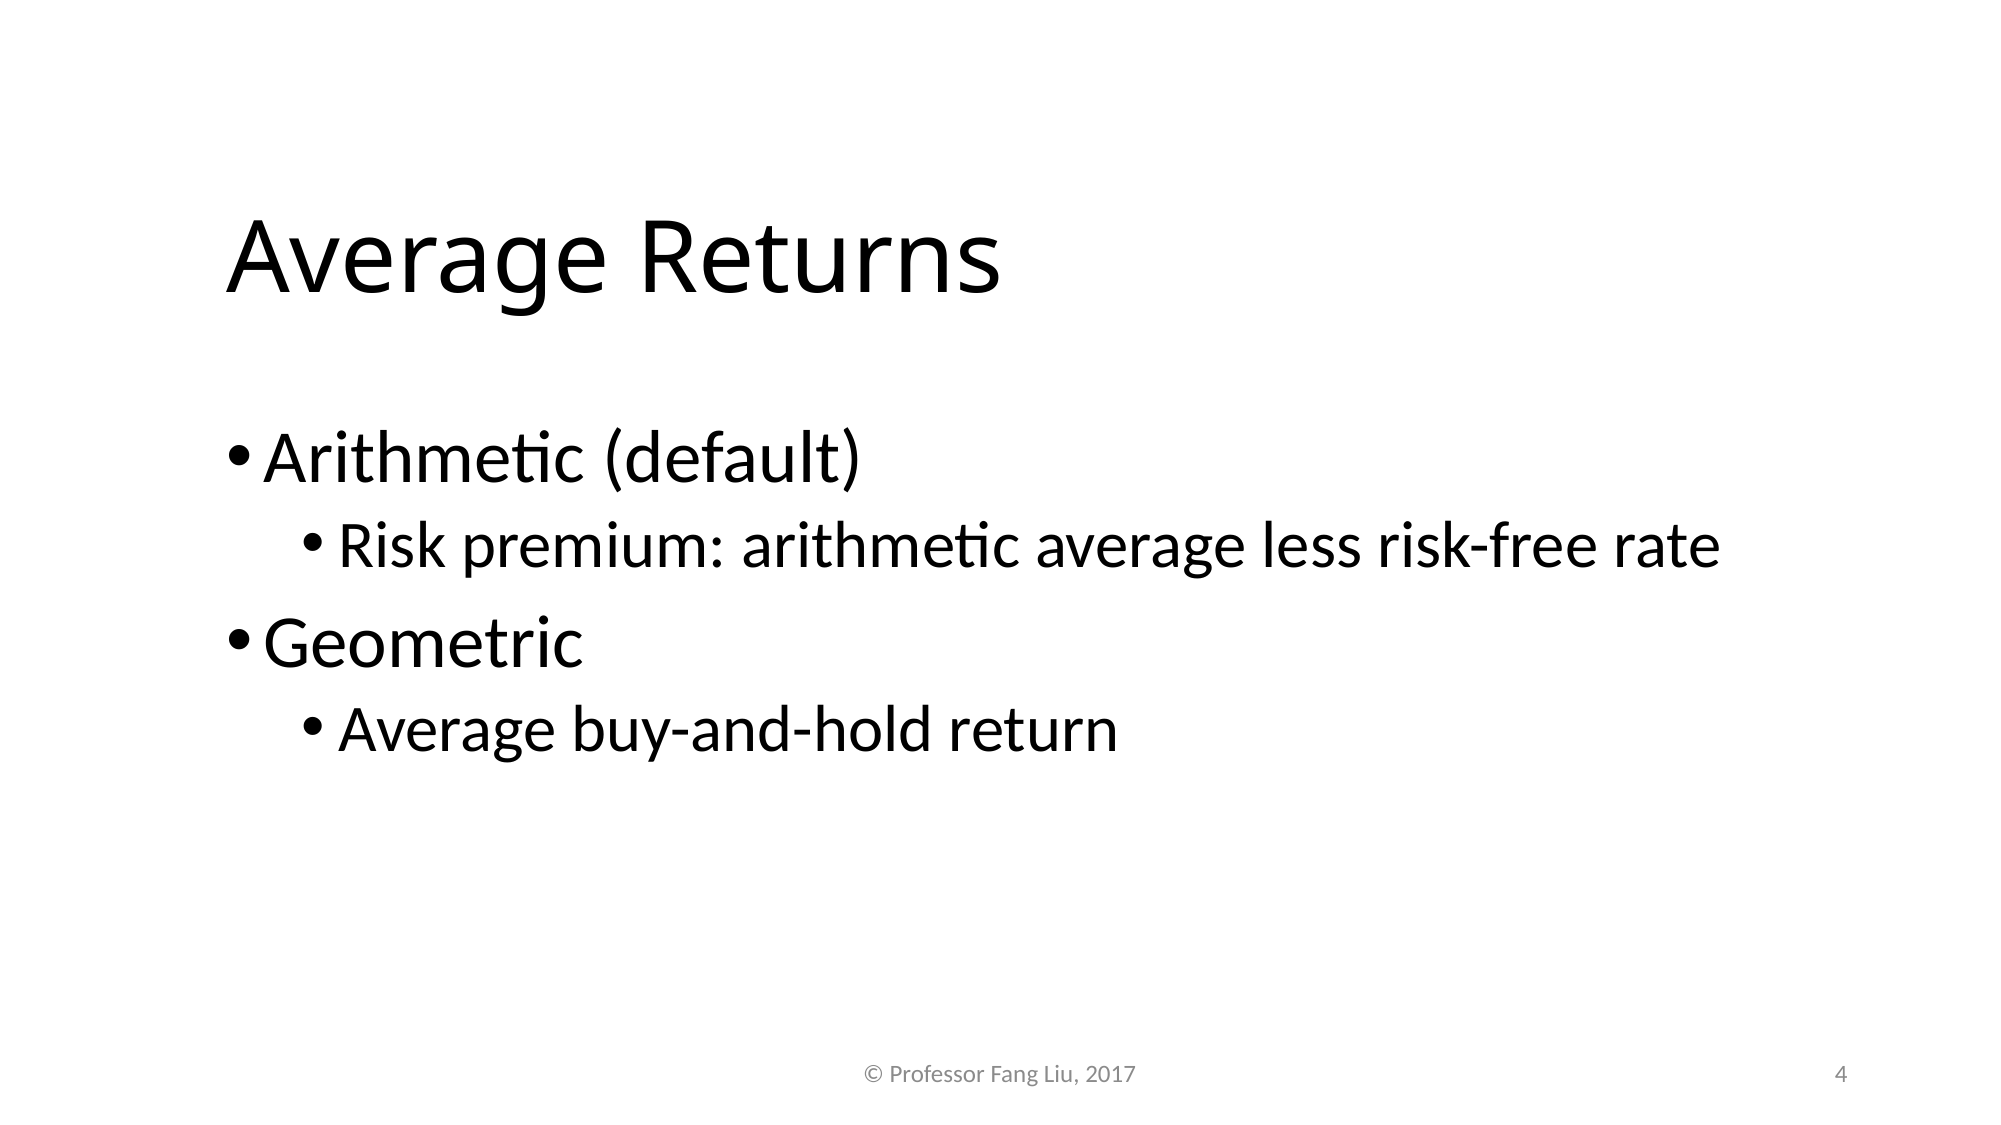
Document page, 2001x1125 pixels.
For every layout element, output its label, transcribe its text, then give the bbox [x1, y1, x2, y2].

footer © Professor Fang Liu, 2017 [662, 1042, 1338, 1103]
list Arithmetic (default) Risk premium: arithmetic average less risk-free rate Geometric Average buy-and-hold return [210, 410, 1786, 1023]
title Average Returns [210, 149, 1895, 370]
slide_number 4 [1412, 1042, 1863, 1103]
